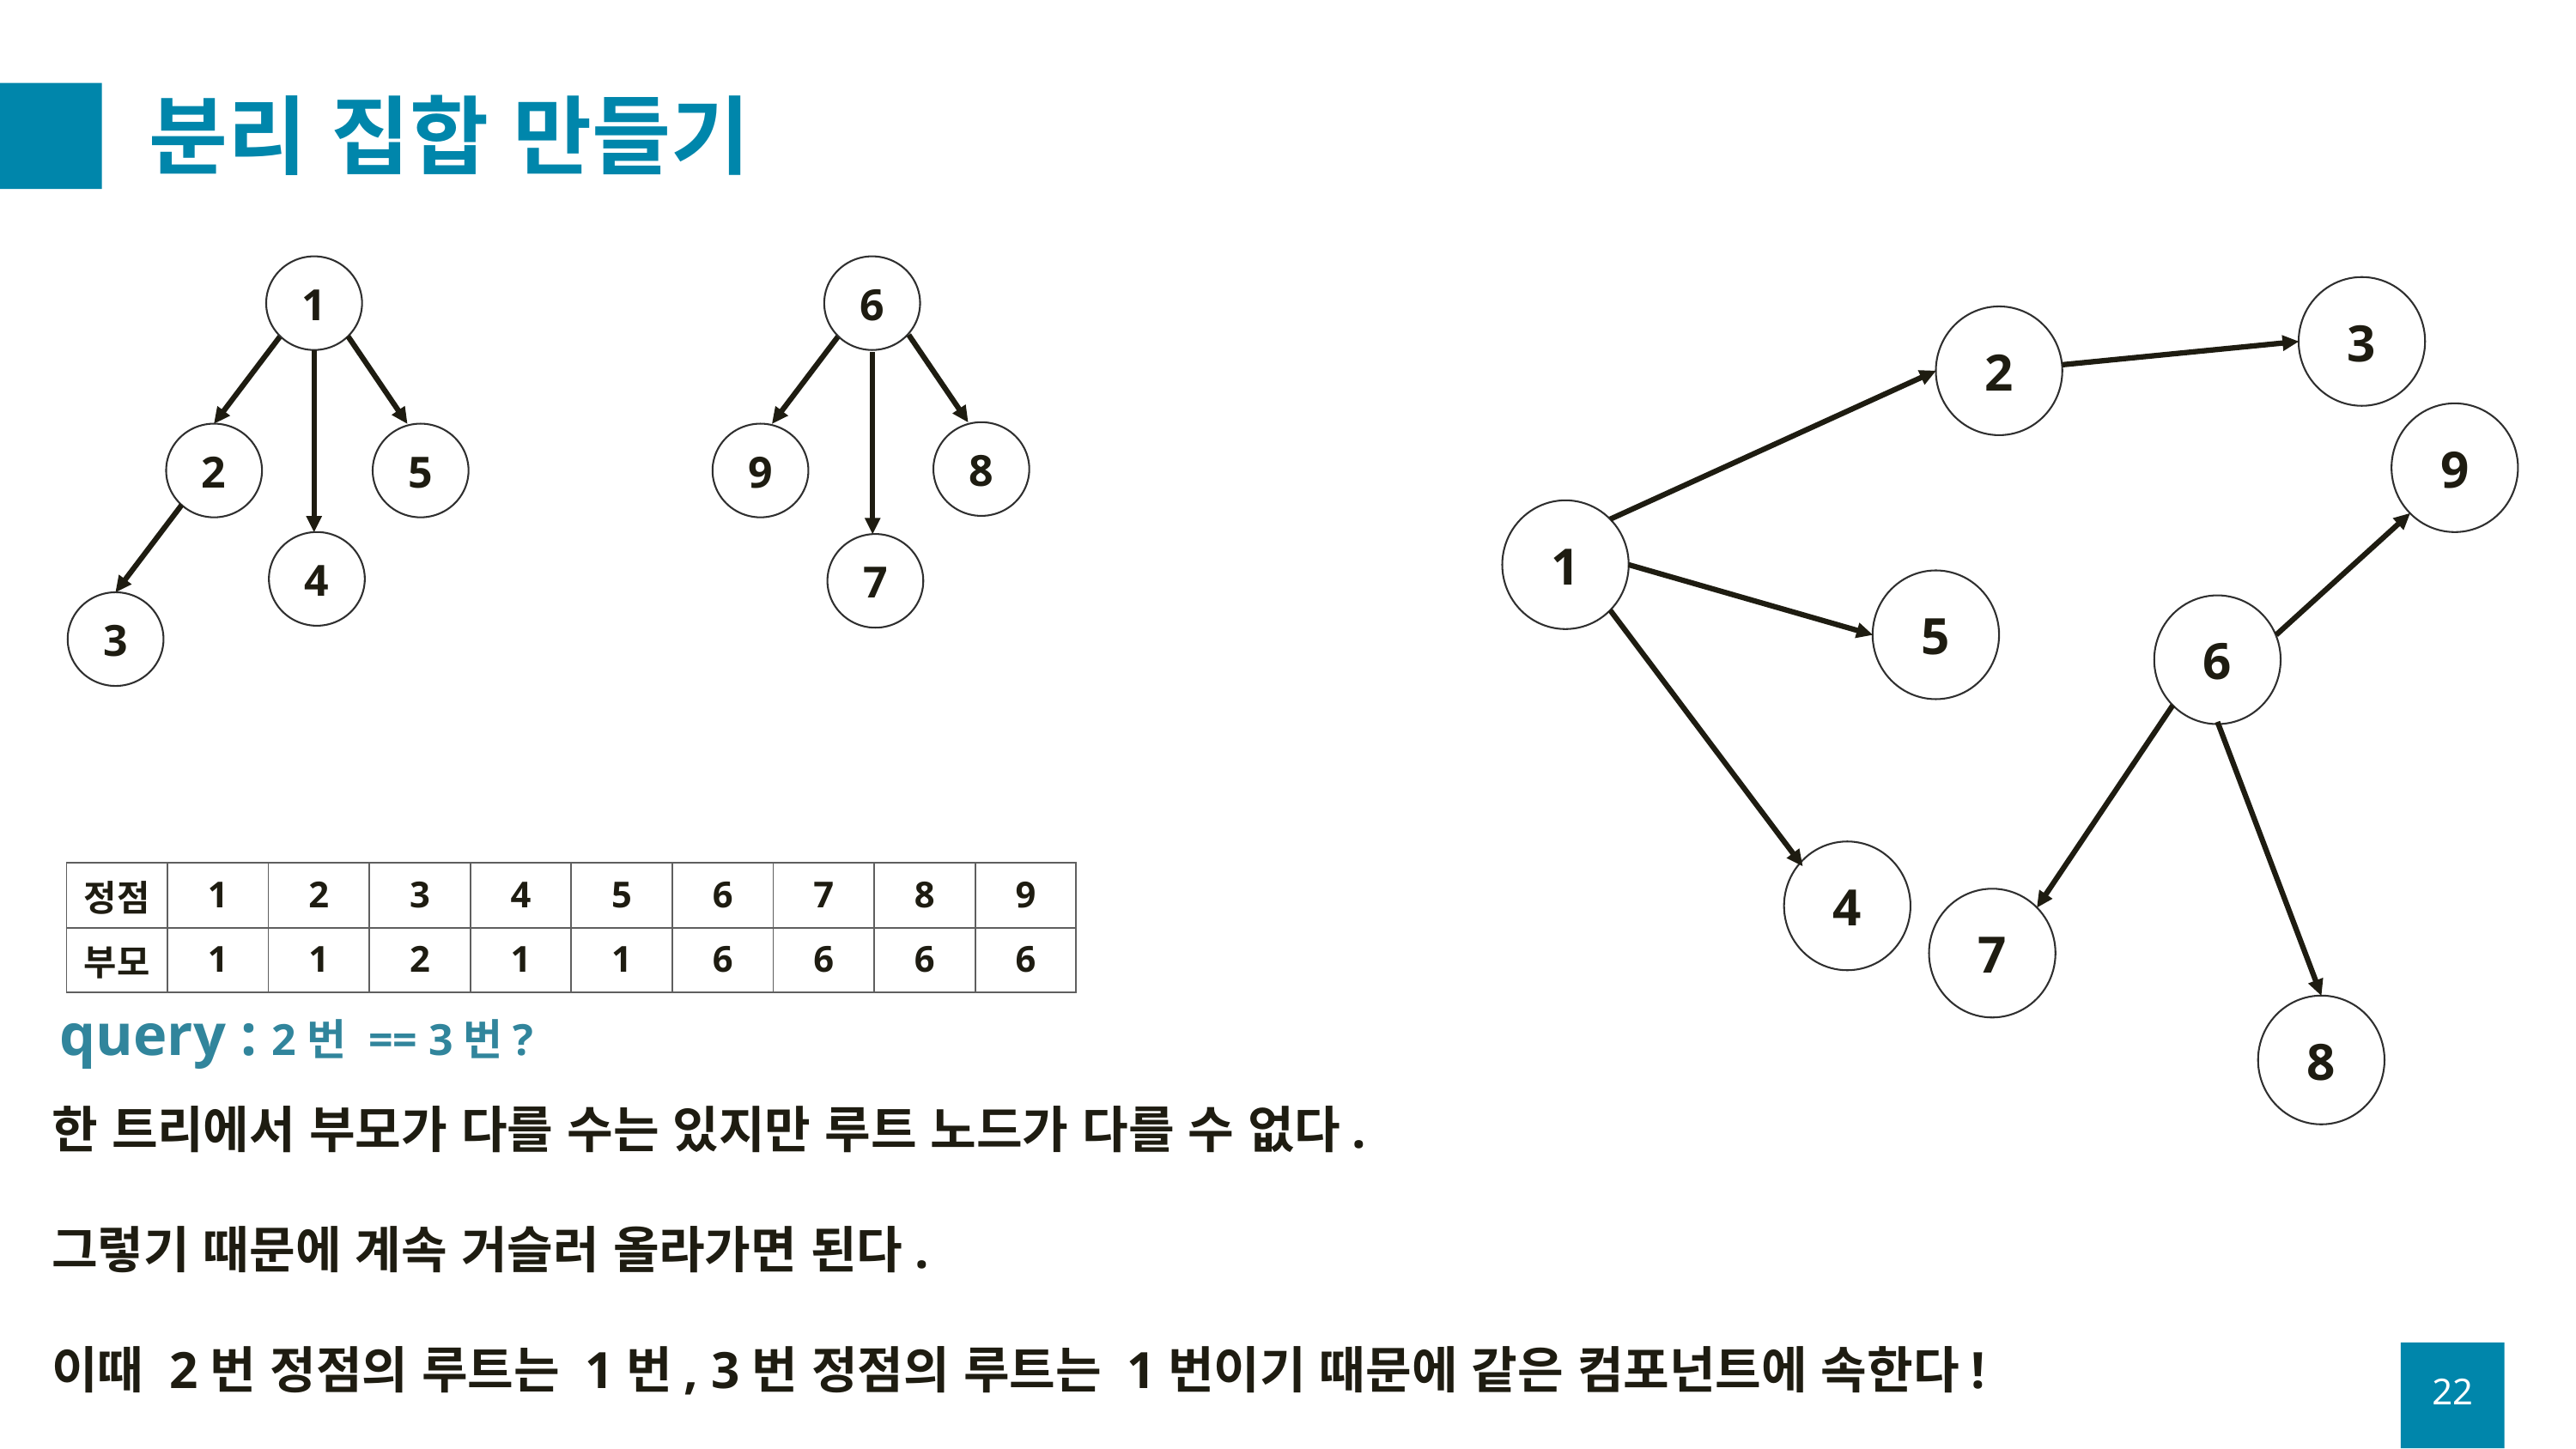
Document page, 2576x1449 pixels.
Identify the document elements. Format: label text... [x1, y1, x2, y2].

text_box 한 트리에서 부모가 다를 수는 있지만 루트 노드가 다를 수 없다. 그렇기 때문에 계속 거슬러 올라가면 된다. 이때 2번 정점의 루트는 1번, 3번 정점의 루트는 1번이기 때문에 같은 컴포넌트에 속한다! [39, 1091, 2203, 1405]
text_box 2 [1935, 305, 2063, 436]
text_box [1628, 564, 1873, 635]
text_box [348, 336, 408, 424]
text_box 1 [1501, 499, 1630, 630]
table_header 정점 [67, 864, 167, 927]
text_box 3 [2297, 276, 2427, 407]
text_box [115, 505, 182, 592]
table_cell 6 [774, 929, 873, 991]
title 분리 집합 만들기 [136, 64, 2488, 216]
table_header 6 [673, 864, 773, 927]
text_box 7 [1928, 888, 2057, 1019]
text_box 2 [165, 422, 264, 518]
table_cell 2 [370, 929, 470, 991]
table_header 5 [572, 864, 671, 927]
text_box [214, 336, 281, 424]
text_box 1 [264, 255, 363, 351]
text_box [1610, 370, 1936, 519]
text_box 8 [2257, 994, 2386, 1125]
text_box 3 [66, 591, 165, 688]
table_cell 6 [875, 929, 975, 991]
text_box 7 [826, 533, 925, 629]
text_box 6 [2153, 594, 2282, 725]
table_cell 1 [572, 929, 671, 991]
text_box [1610, 609, 1803, 866]
text_box query : 2번 == 3번? [46, 991, 794, 1073]
text_box 5 [371, 422, 470, 518]
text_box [2217, 724, 2322, 996]
text_box 9 [711, 422, 810, 518]
text_box 8 [932, 421, 1030, 517]
table_header 8 [875, 864, 975, 927]
table_header 3 [370, 864, 470, 927]
text_box 5 [1871, 569, 2001, 700]
text_box 6 [823, 255, 921, 351]
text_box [908, 335, 969, 422]
table_cell 6 [976, 929, 1075, 991]
text_box 9 [2391, 402, 2519, 533]
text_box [2062, 341, 2299, 365]
table_header 1 [168, 864, 268, 927]
table_header 7 [774, 864, 873, 927]
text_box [2037, 705, 2173, 908]
text_box 4 [268, 530, 366, 627]
table_cell 1 [471, 929, 570, 991]
table_cell 부모 [67, 929, 167, 991]
table_cell 6 [673, 929, 773, 991]
table_header 2 [269, 864, 368, 927]
slide_number 22 [2400, 1355, 2505, 1433]
table_header 9 [976, 864, 1075, 927]
table_header 4 [471, 864, 570, 927]
table_cell 1 [269, 929, 368, 991]
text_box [2275, 512, 2410, 635]
table_cell 1 [168, 929, 268, 991]
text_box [772, 336, 839, 424]
text_box 4 [1783, 840, 1911, 972]
